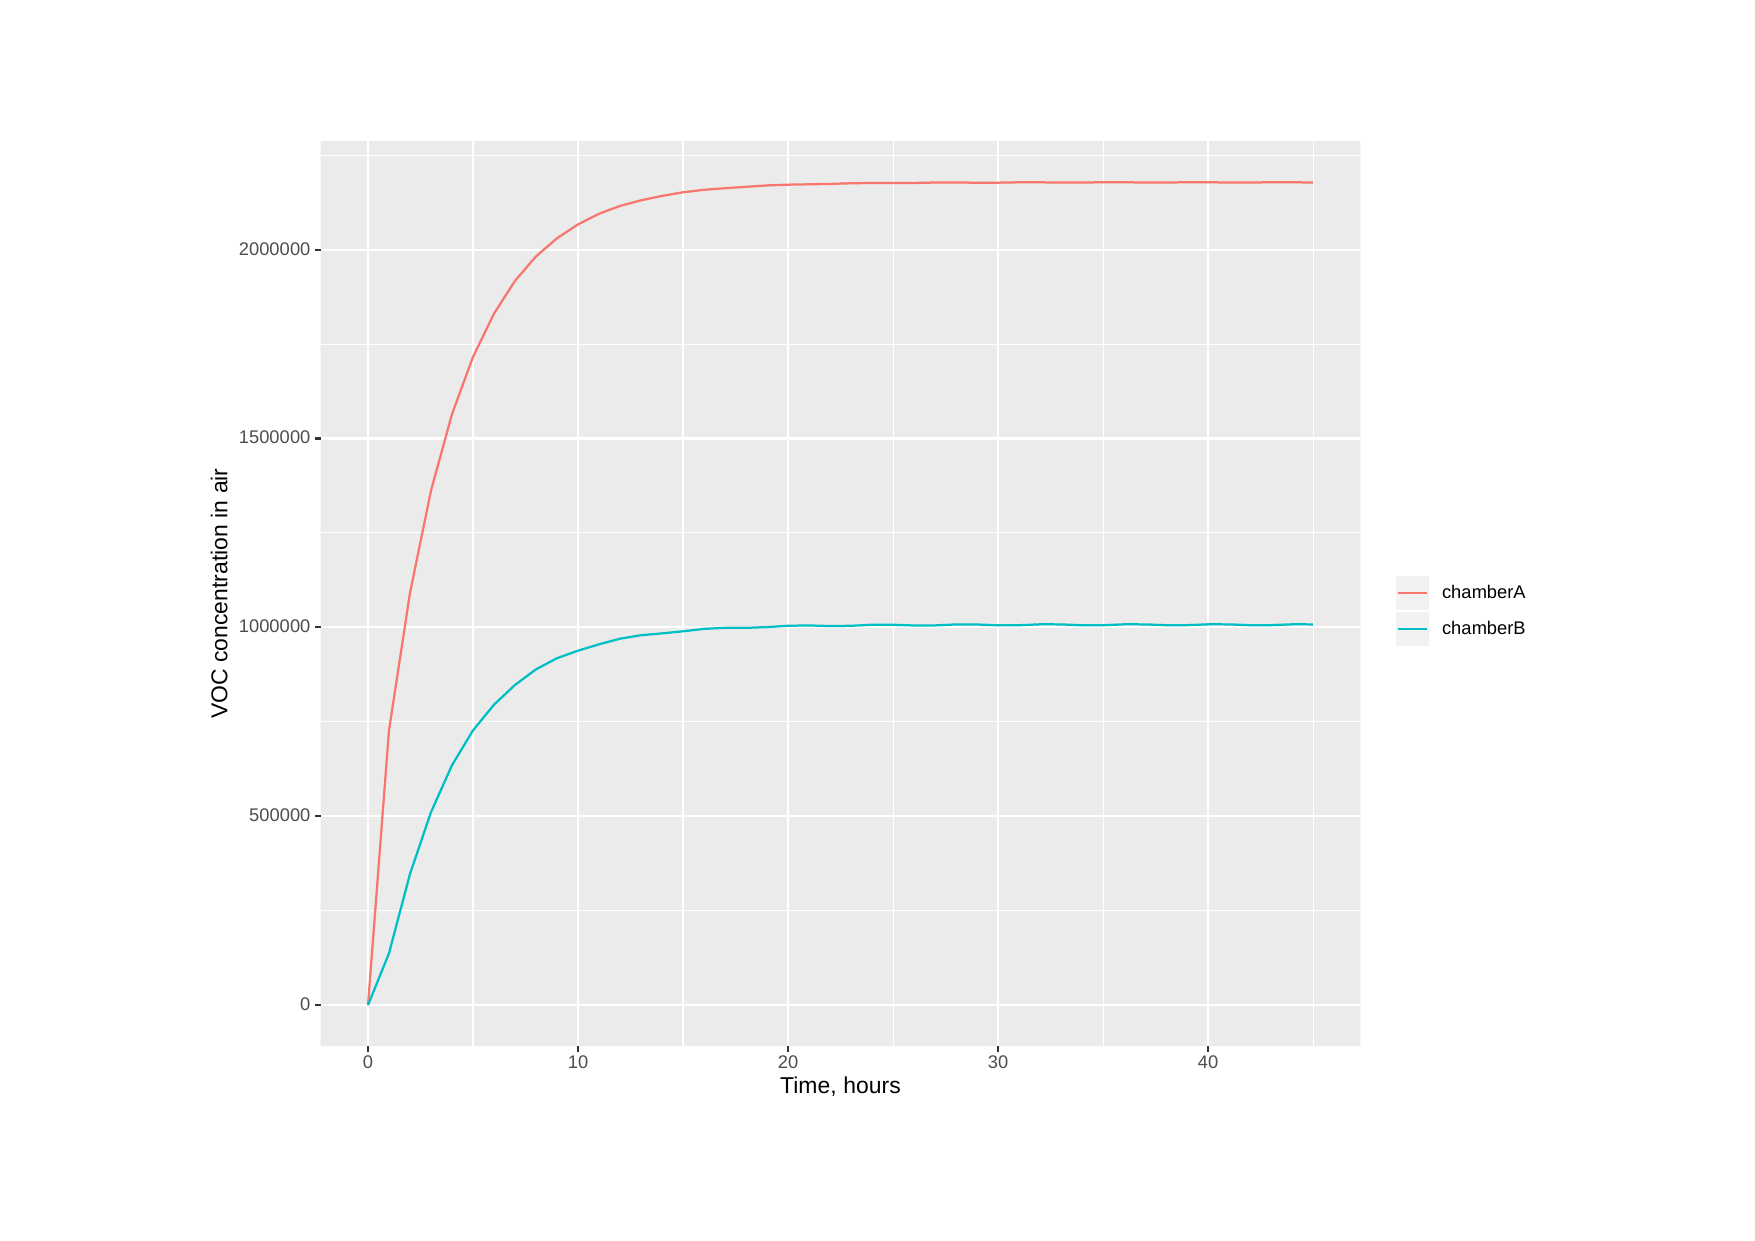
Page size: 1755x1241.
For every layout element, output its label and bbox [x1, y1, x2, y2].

text_box [200, 129, 1555, 1112]
